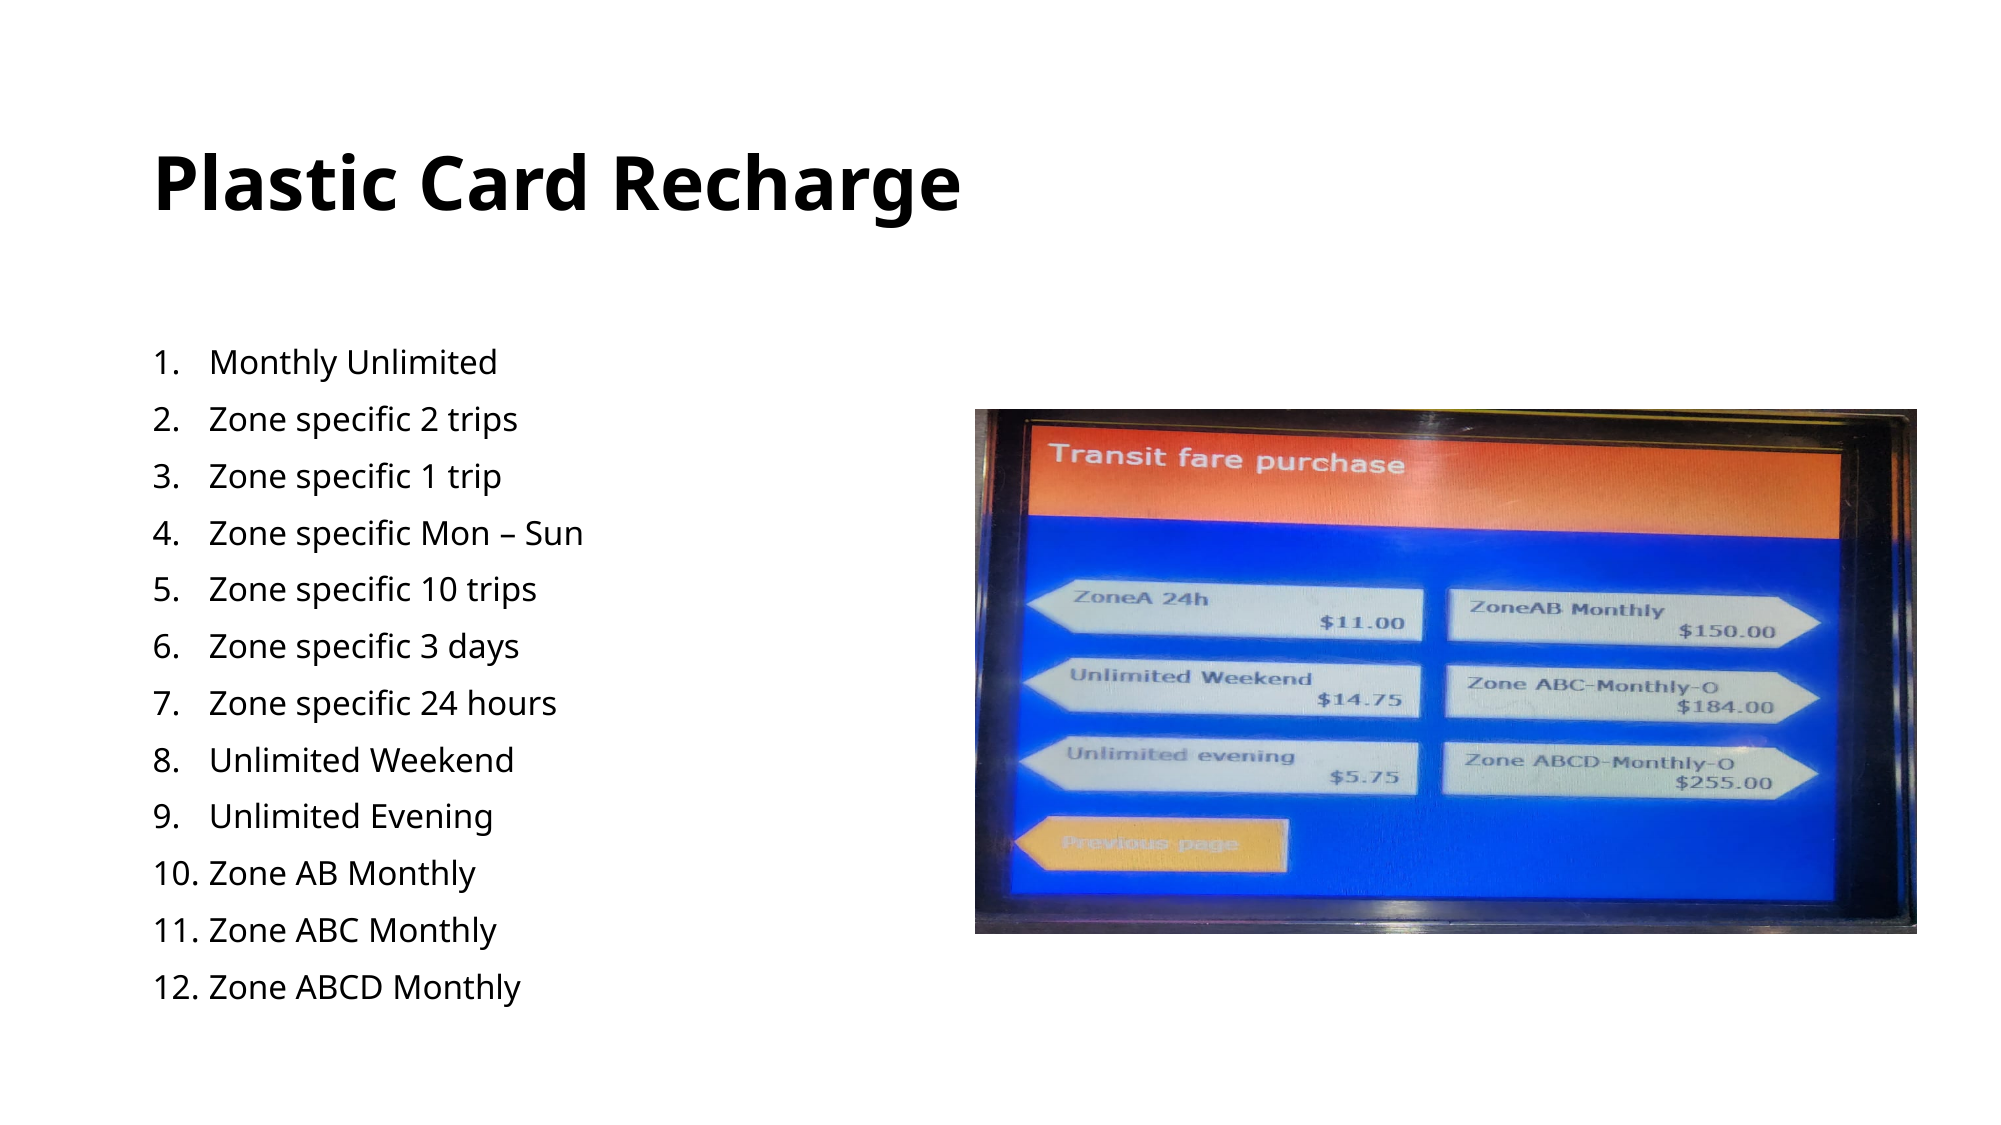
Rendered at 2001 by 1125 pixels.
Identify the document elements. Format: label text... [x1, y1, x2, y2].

list Monthly Unlimited Zone specific 2 trips Zone specific 1 trip Zone specific Mon – Sun Zone specific 10 trips Zone specific 3 days Zone specific 24 hours Unlimited Weekend Unlimited Evening Zone AB Monthly Zone ABC Monthly Zone ABCD Monthly [137, 338, 783, 1044]
picture [974, 409, 1917, 934]
text_box Plastic Card Recharge [137, 122, 1211, 234]
